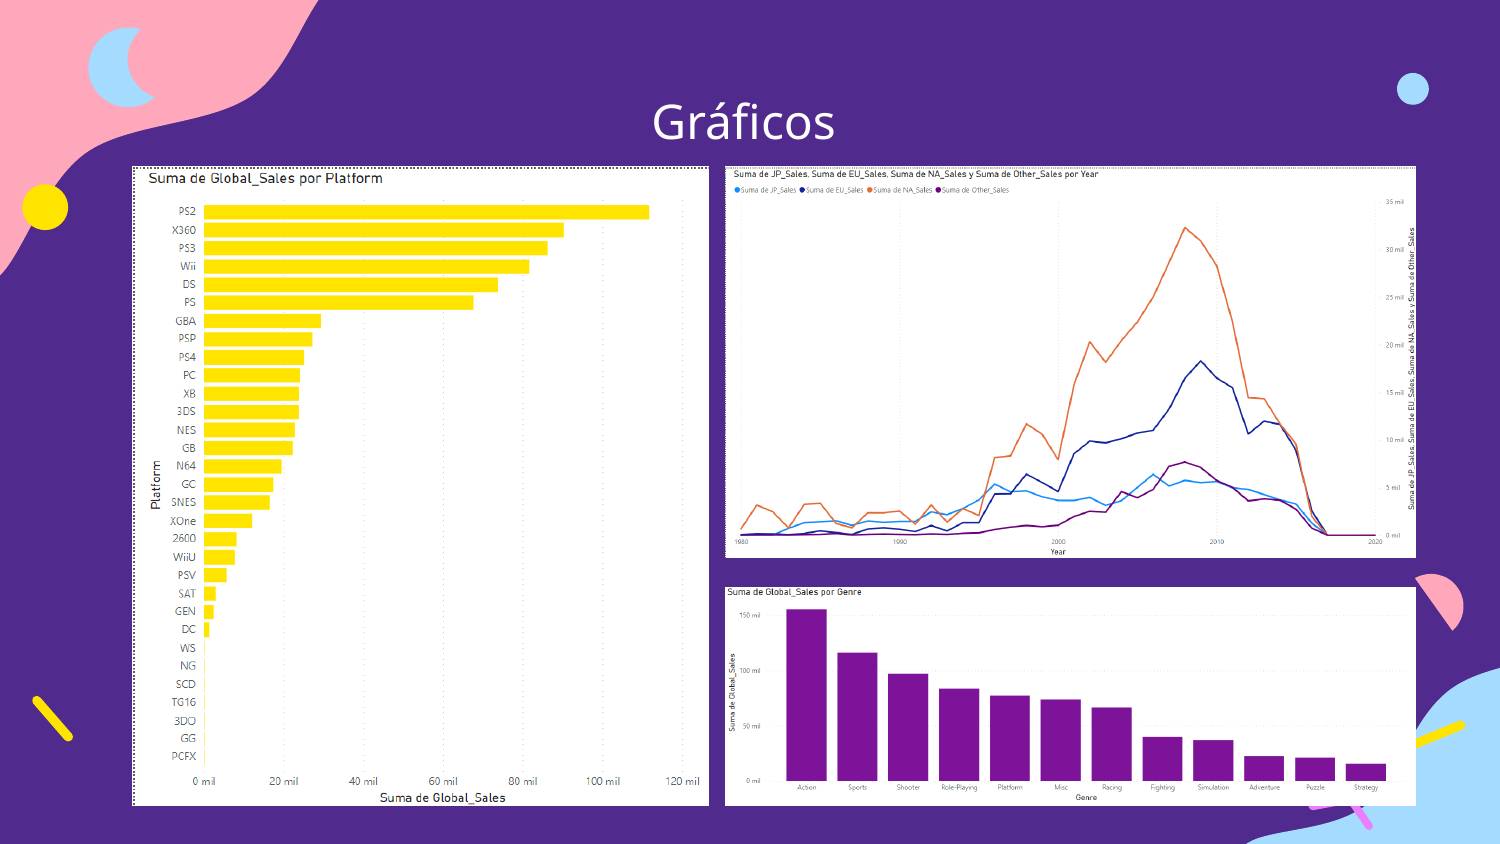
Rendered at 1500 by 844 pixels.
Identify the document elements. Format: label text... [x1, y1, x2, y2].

picture [725, 166, 1416, 558]
title Gráficos [118, 72, 1382, 167]
picture [725, 587, 1416, 807]
picture [131, 166, 709, 807]
